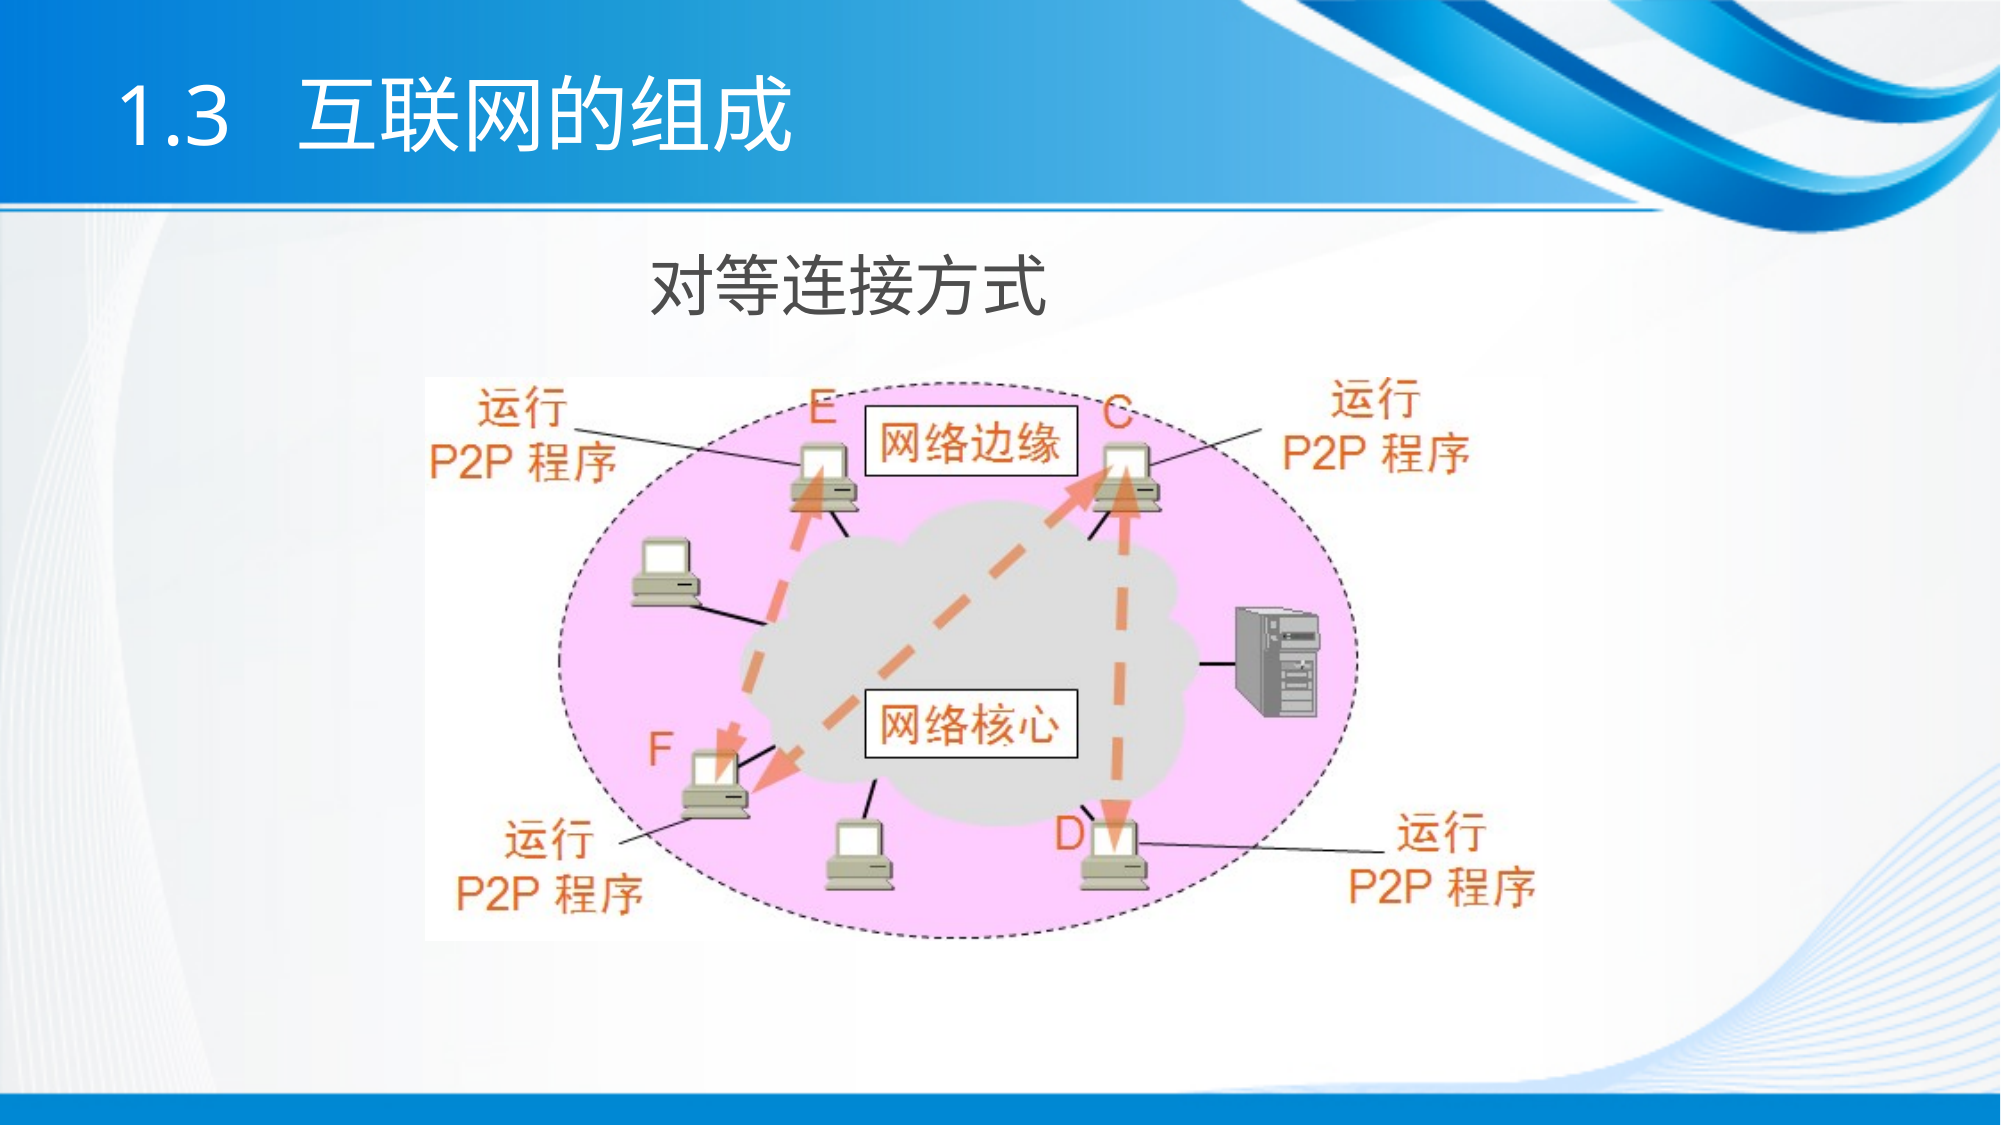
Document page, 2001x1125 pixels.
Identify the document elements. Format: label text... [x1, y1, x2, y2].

picture [0, 0, 2001, 1125]
title 1.3 互联网的组成 [99, 45, 1900, 180]
list 对等连接方式(P2P) [574, 196, 1208, 291]
